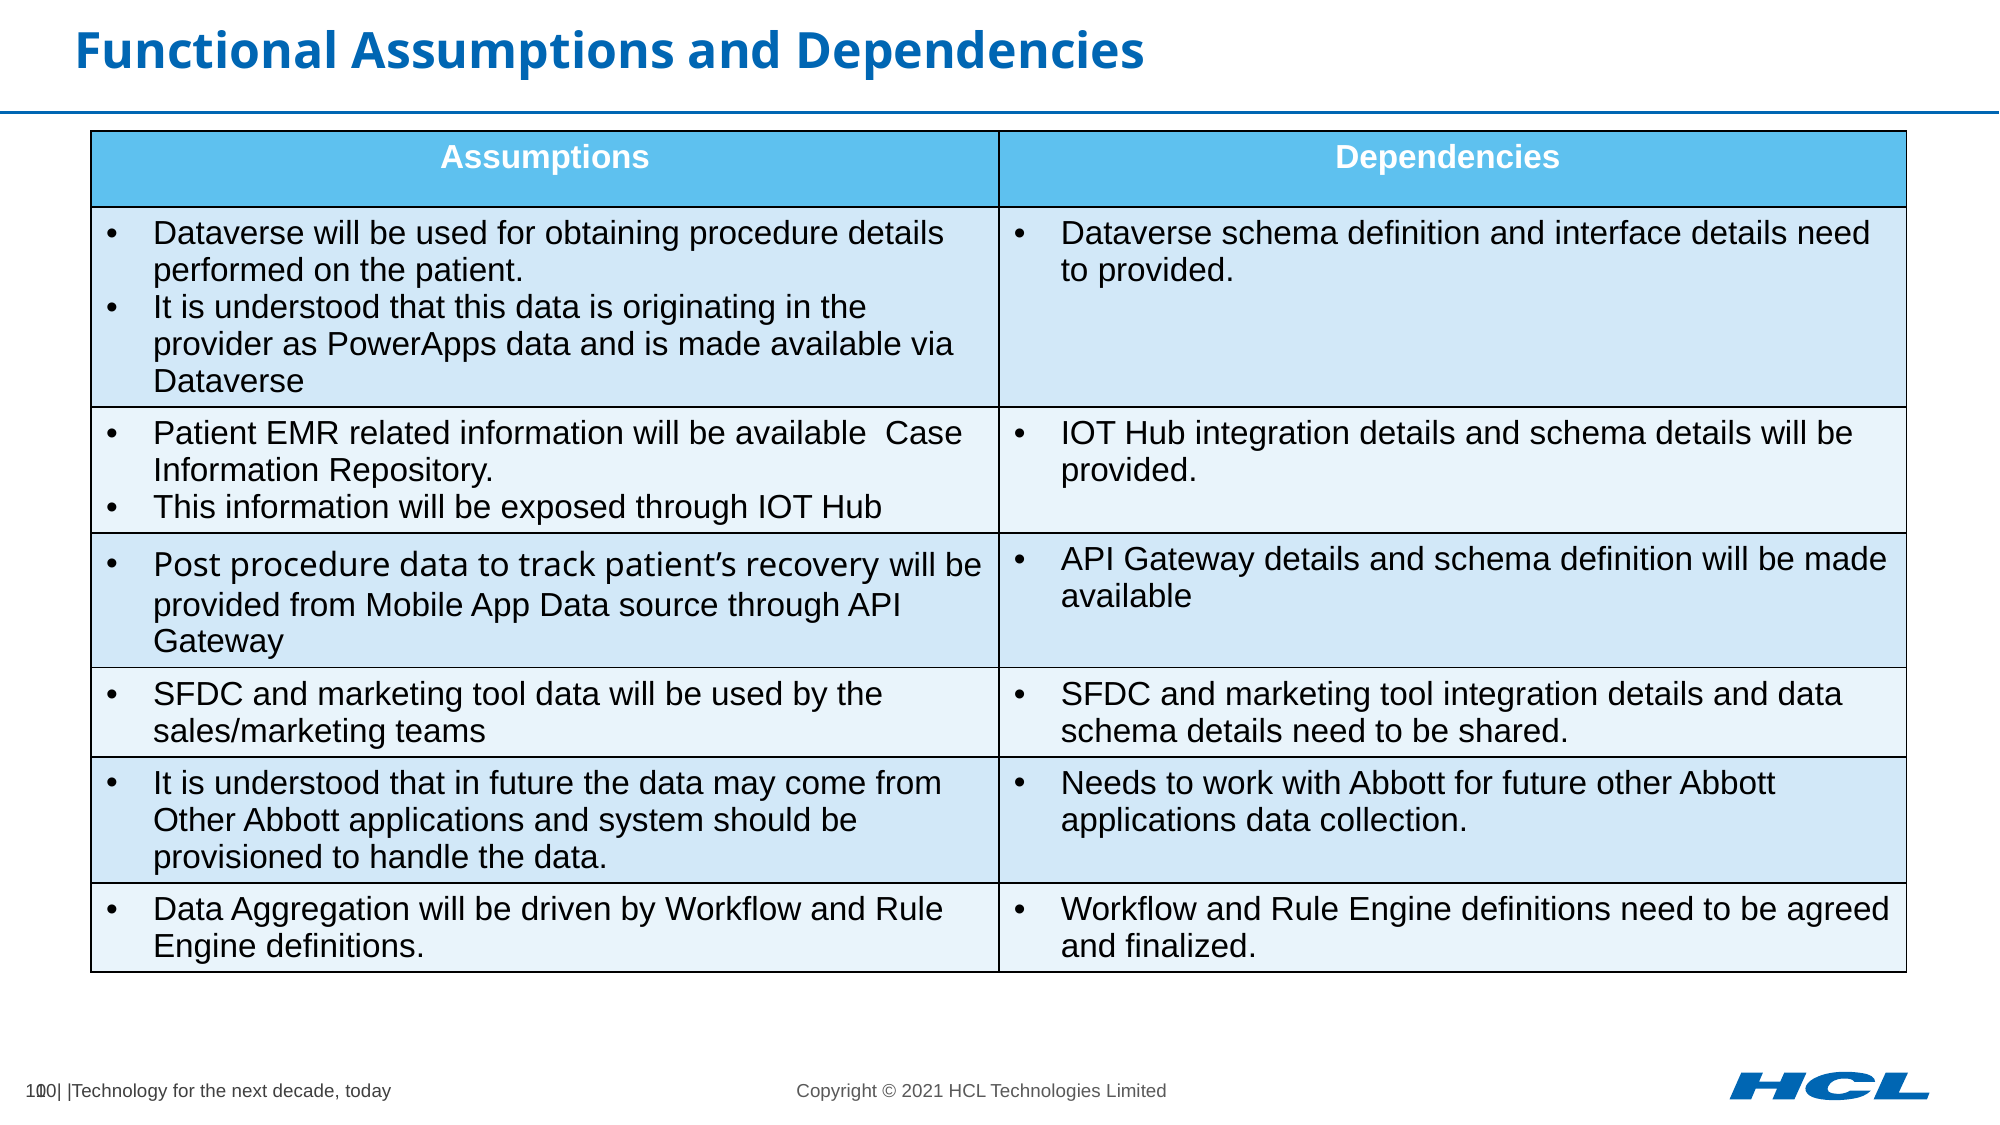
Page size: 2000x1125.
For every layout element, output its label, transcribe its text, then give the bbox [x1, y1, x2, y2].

table_cell Needs to work with Abbott for future other Abbott applications data collection. [1000, 758, 1906, 882]
table_cell SFDC and marketing tool data will be used by the sales/marketing teams [92, 668, 998, 756]
table_cell Patient EMR related information will be available Case Information Repository. This information will be exposed through IOT Hub [92, 408, 998, 532]
table_cell It is understood that in future the data may come from Other Abbott applications and system should be provisioned to handle the data. [92, 758, 998, 882]
table_header Assumptions [92, 132, 998, 206]
table_cell SFDC and marketing tool integration details and data schema details need to be shared. [1000, 668, 1906, 756]
table_cell Dataverse schema definition and interface details need to provided. [1000, 208, 1906, 406]
table_cell Dataverse will be used for obtaining procedure details performed on the patient. It is understood that this data is originating in the provider as PowerApps data and is made available via Dataverse [92, 208, 998, 406]
table_cell Workflow and Rule Engine definitions need to be agreed and finalized. [1000, 884, 1906, 971]
table_cell Data Aggregation will be driven by Workflow and Rule Engine definitions. [92, 884, 998, 971]
title Functional Assumptions and Dependencies [66, 9, 1933, 89]
table_cell API Gateway details and schema definition will be made available [1000, 534, 1906, 667]
table_cell IOT Hub integration details and schema details will be provided. [1000, 408, 1906, 532]
table_cell Post procedure data to track patient’s recovery will be provided from Mobile App Data source through API Gateway [92, 534, 998, 667]
table_header Dependencies [1000, 132, 1906, 206]
